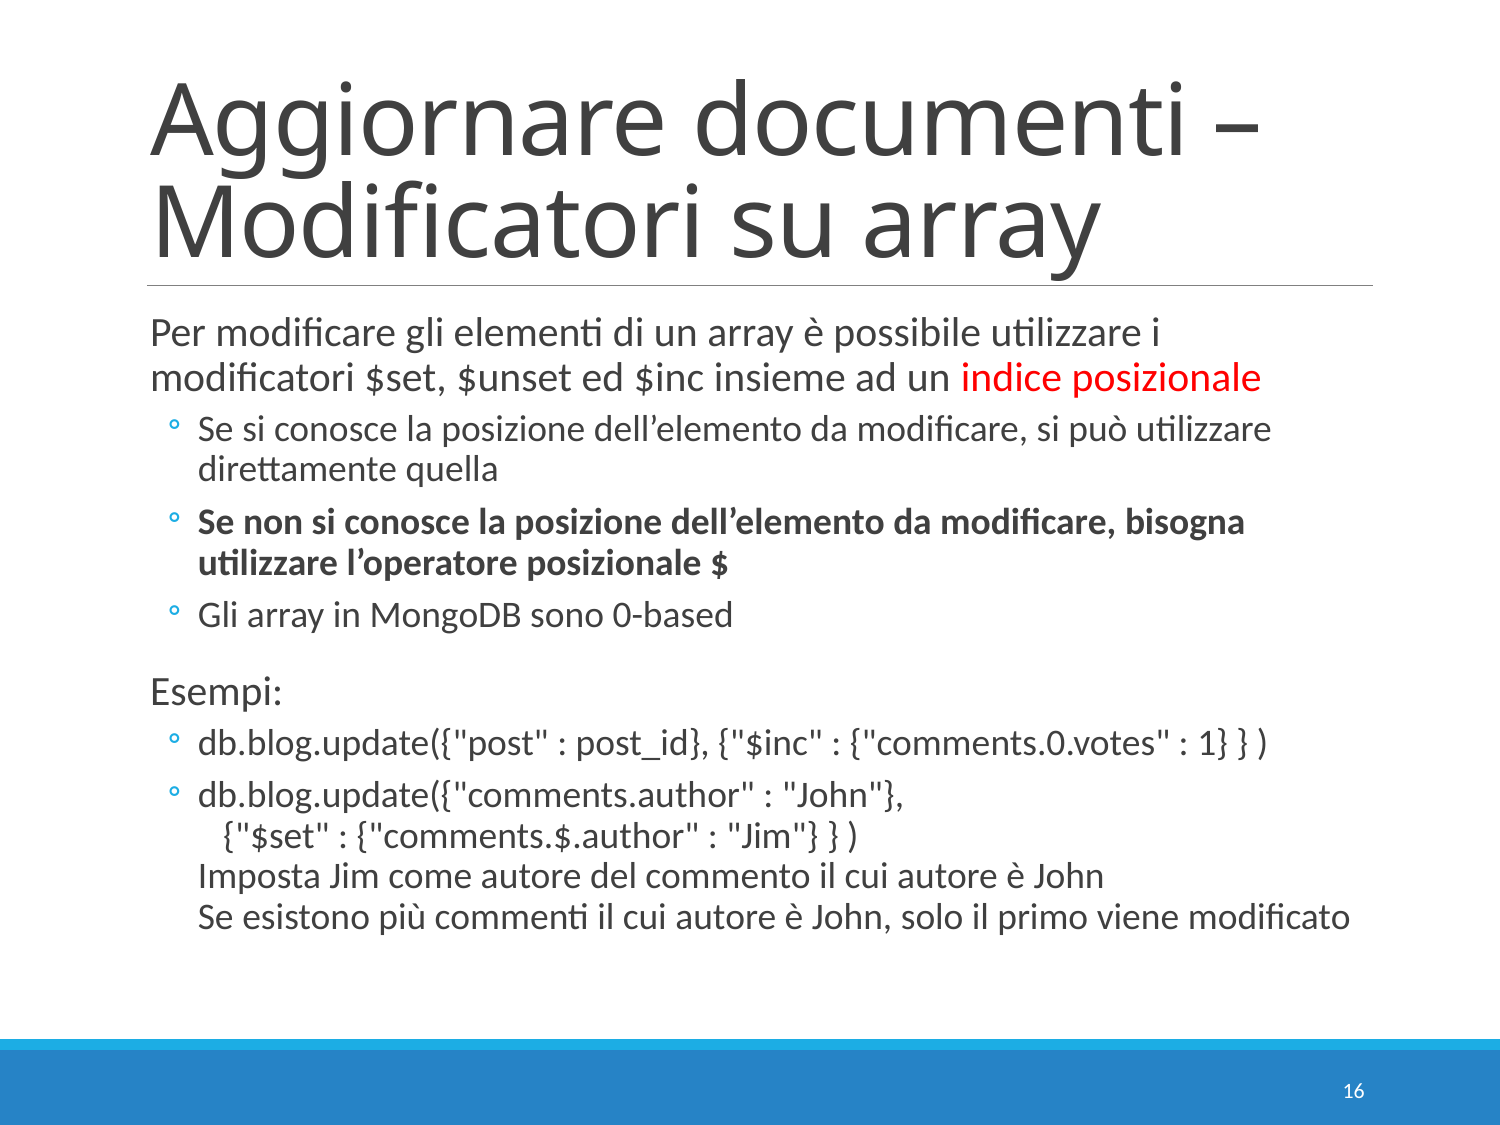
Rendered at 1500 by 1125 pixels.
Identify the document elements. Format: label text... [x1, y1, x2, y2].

title Aggiornare documenti – Modificatori su array [135, 47, 1373, 285]
slide_number 16 [1218, 1059, 1380, 1120]
list Per modificare gli elementi di un array è possibile utilizzare i modificatori $set, $unset ed $inc insieme ad un indice posizionale Se si conosce la posizione dell’elemento da modificare, si può utilizzare direttamente quella Se non si conosce la posizione dell’elemento da modificare, bisogna utilizzare l’operatore posizionale $ Gli array in MongoDB sono 0-based Esempi: db.blog.update({"post" : post_id}, {"$inc" : {"comments.0.votes" : 1} } ) db.blog.update({"comments.author" : "John"}, {"$set" : {"comments.$.author" : "Jim"} } ) Imposta Jim come autore del commento il cui autore è John Se esistono più commenti il cui autore è John, solo il primo viene modificato [135, 302, 1373, 963]
